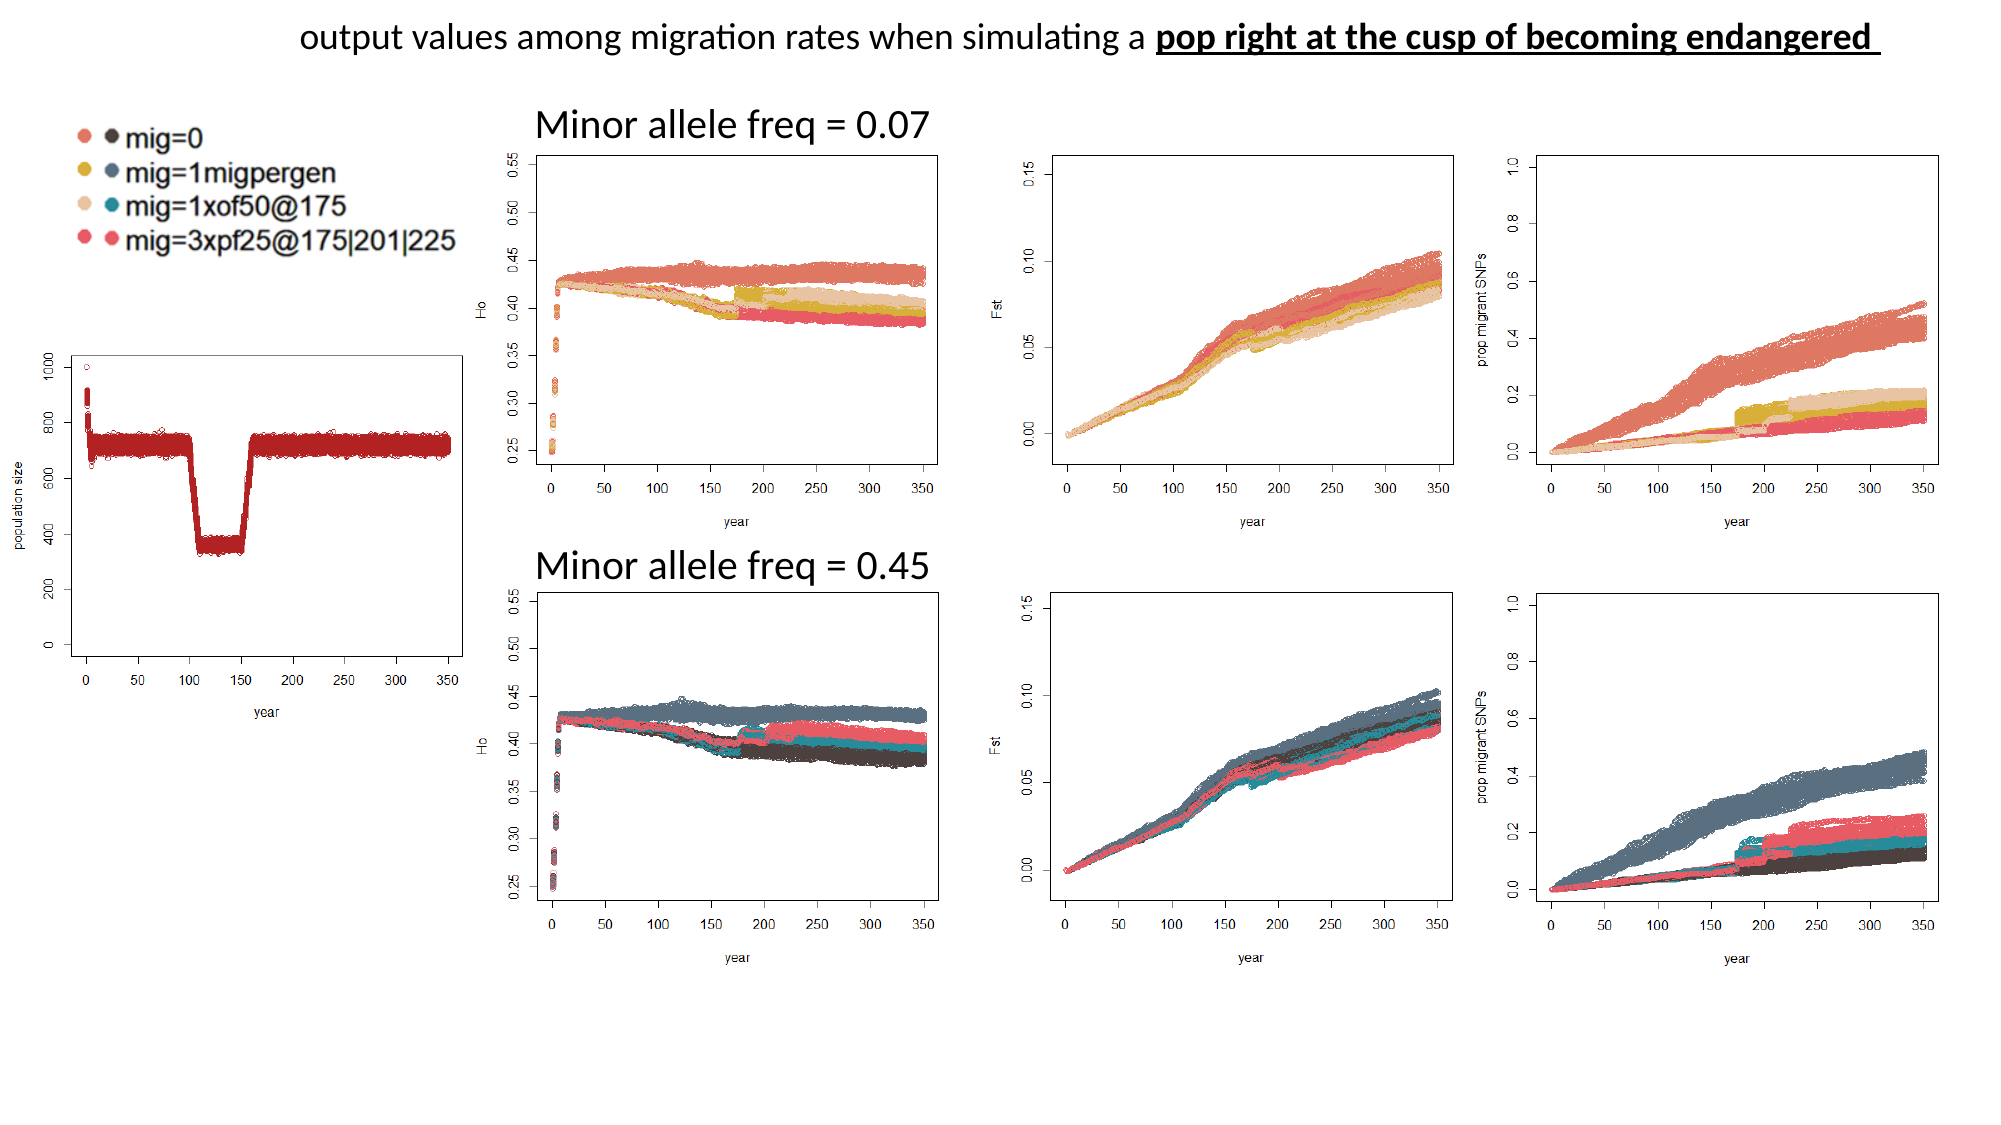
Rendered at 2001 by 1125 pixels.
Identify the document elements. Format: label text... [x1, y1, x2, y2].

picture [7, 89, 972, 982]
text_box output values among migration rates when simulating a pop right at the cusp of becoming endangered [284, 4, 1897, 65]
picture [984, 89, 1972, 983]
